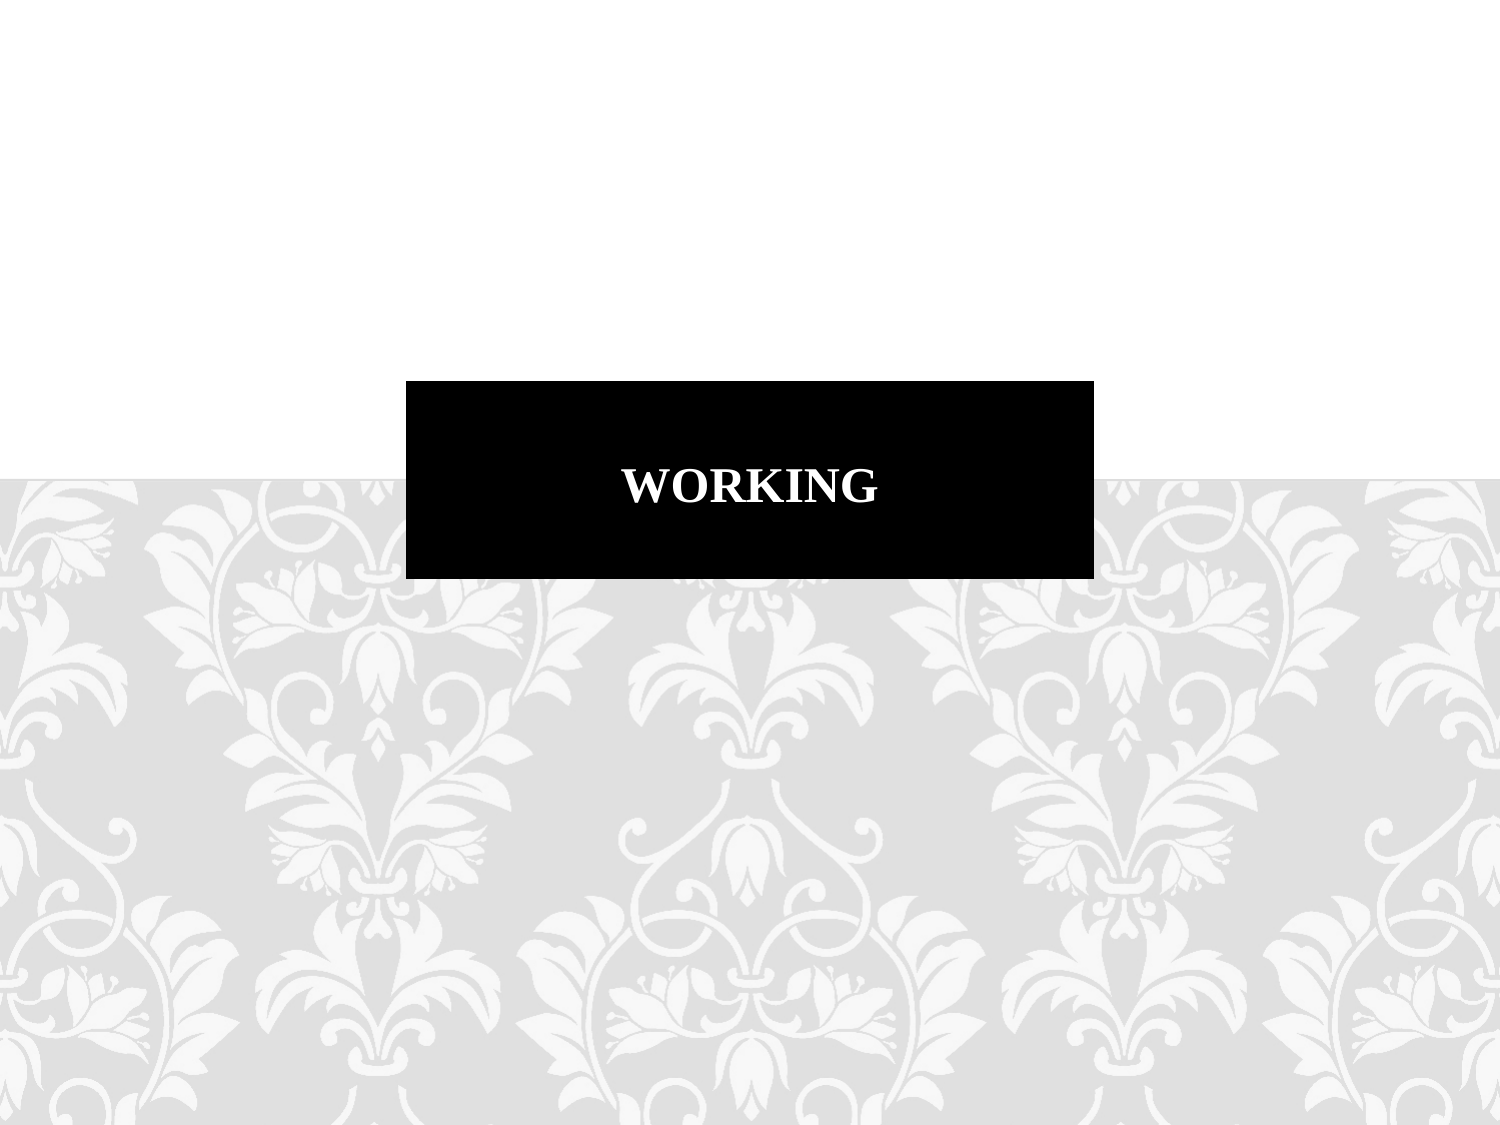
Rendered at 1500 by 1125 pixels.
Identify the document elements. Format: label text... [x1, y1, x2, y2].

title WORKING [431, 406, 1069, 519]
